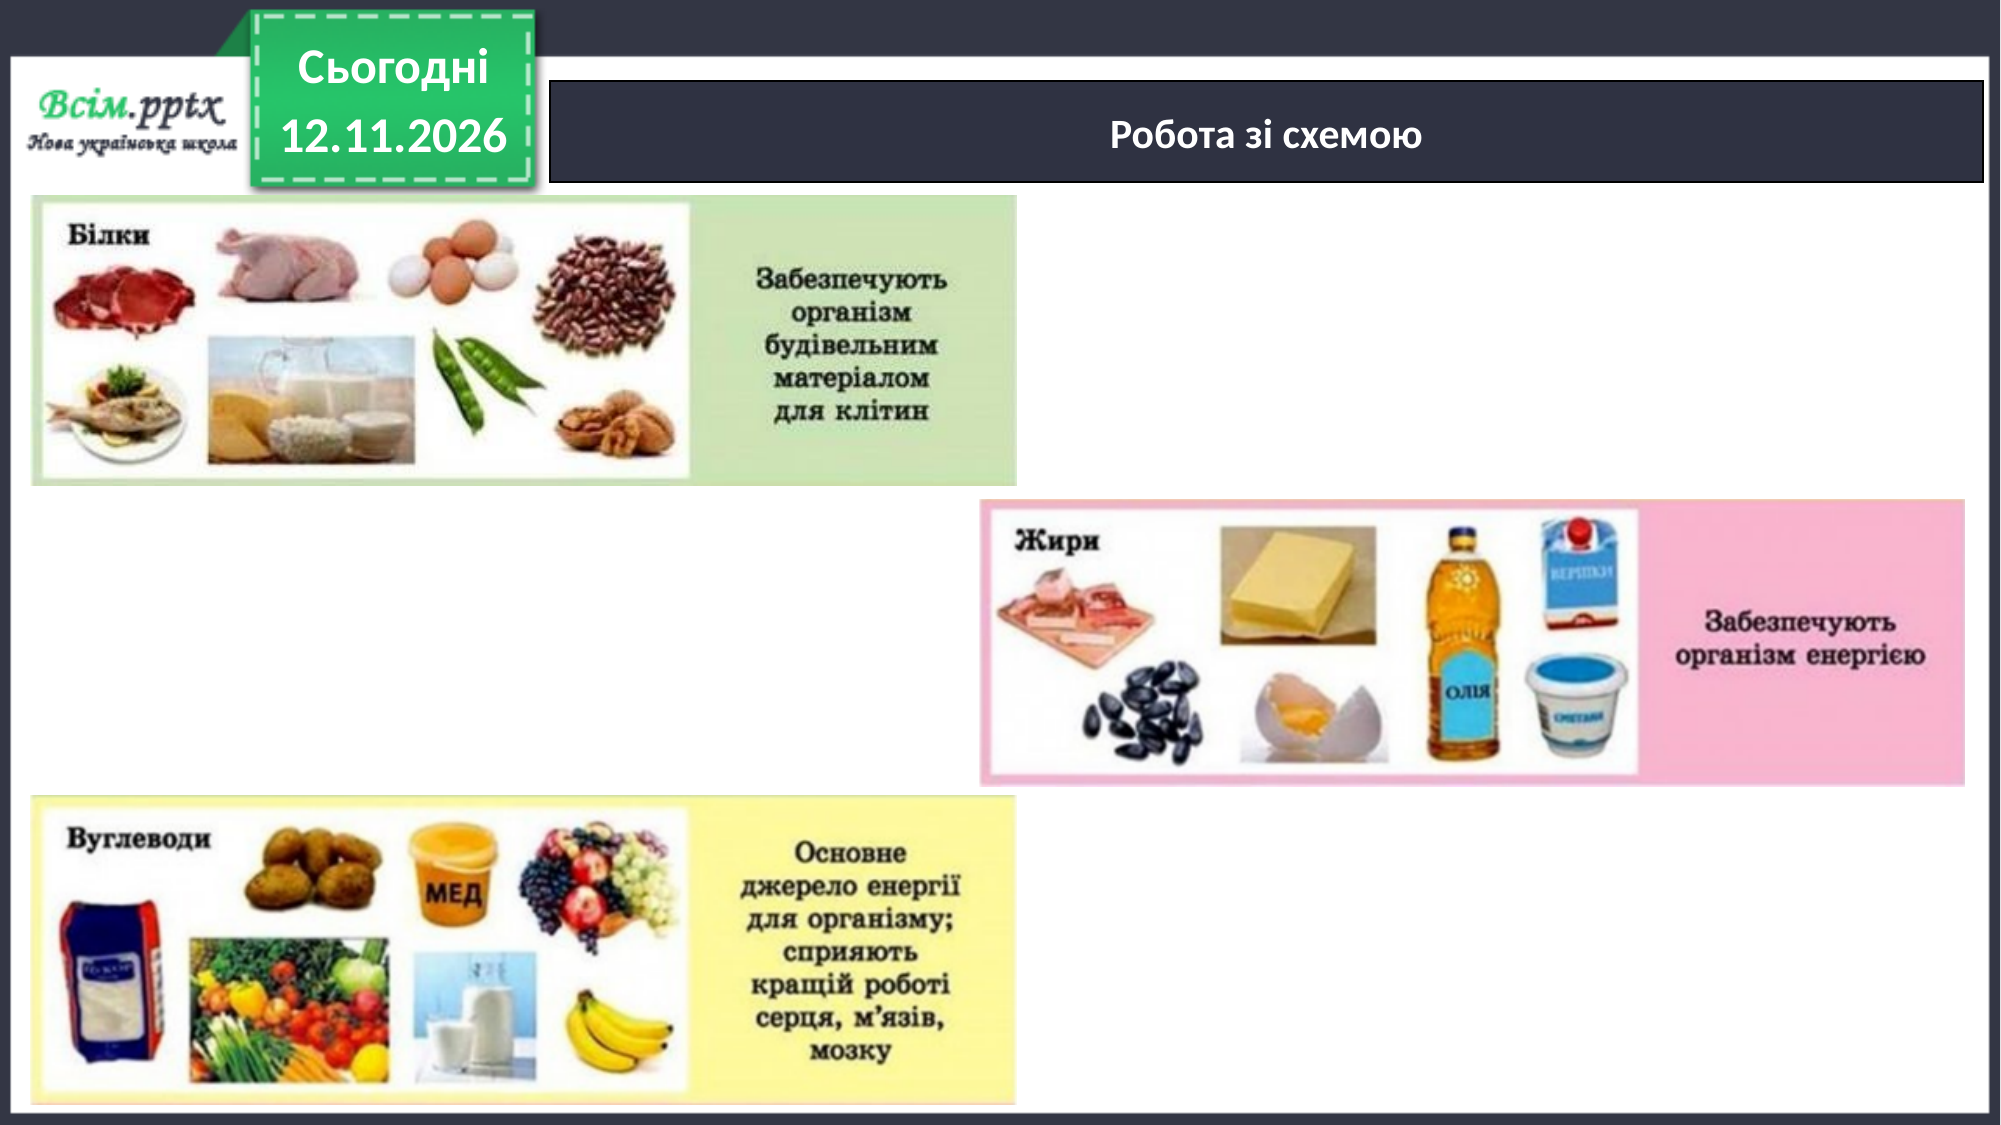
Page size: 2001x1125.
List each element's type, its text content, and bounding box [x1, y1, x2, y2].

picture [0, 0, 2001, 1125]
text_box Робота зі схемою [549, 80, 1984, 183]
text_box Сьогодні [284, 26, 535, 101]
text_box 07.04.2022 [263, 101, 524, 164]
